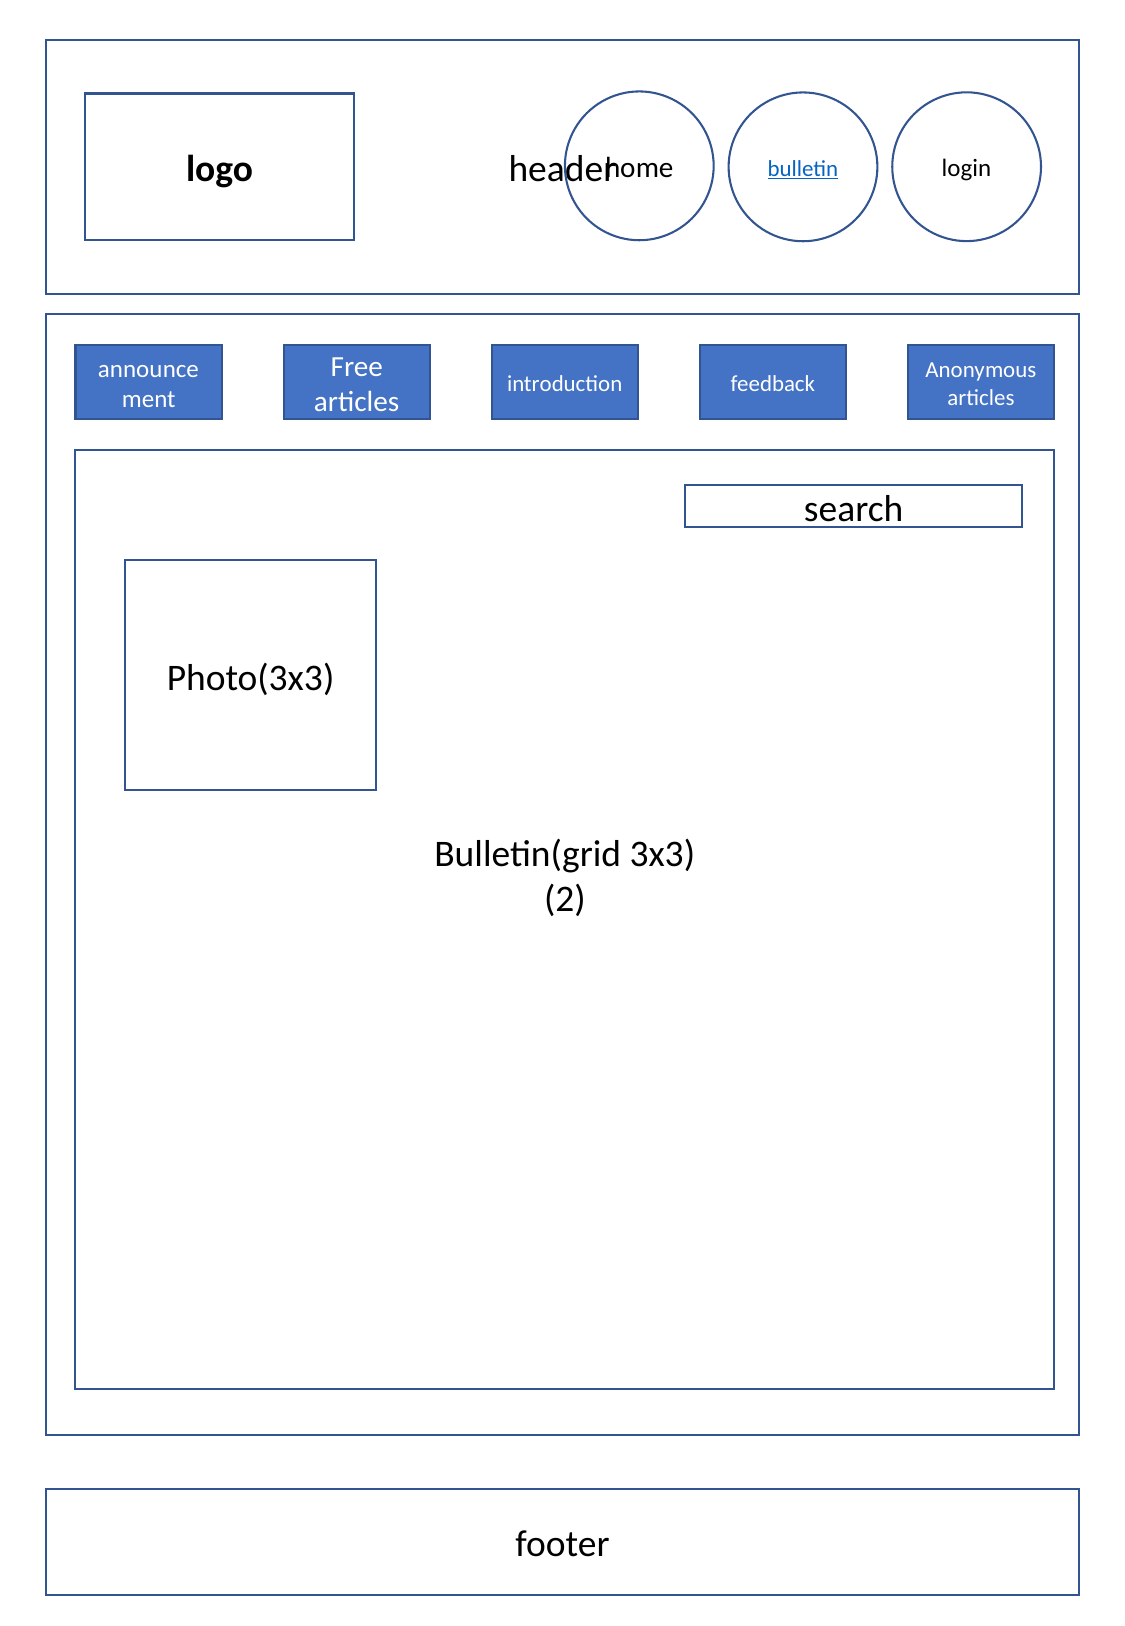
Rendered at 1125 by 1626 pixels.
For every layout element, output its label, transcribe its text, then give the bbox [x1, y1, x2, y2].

text_box announcement [74, 344, 223, 420]
text_box [45, 313, 1080, 1436]
text_box introduction [491, 344, 639, 420]
text_box Photo(3x3) [124, 559, 377, 791]
text_box Bulletin(grid 3x3) (2) [74, 449, 1055, 1390]
text_box search [684, 484, 1023, 528]
text_box home [563, 90, 715, 242]
text_box header [45, 39, 1080, 295]
text_box Free articles [283, 344, 431, 420]
text_box login [891, 91, 1043, 243]
text_box feedback [699, 344, 847, 420]
text_box Anonymous articles [907, 344, 1055, 420]
text_box bulletin [727, 91, 879, 243]
text_box footer [45, 1488, 1080, 1596]
